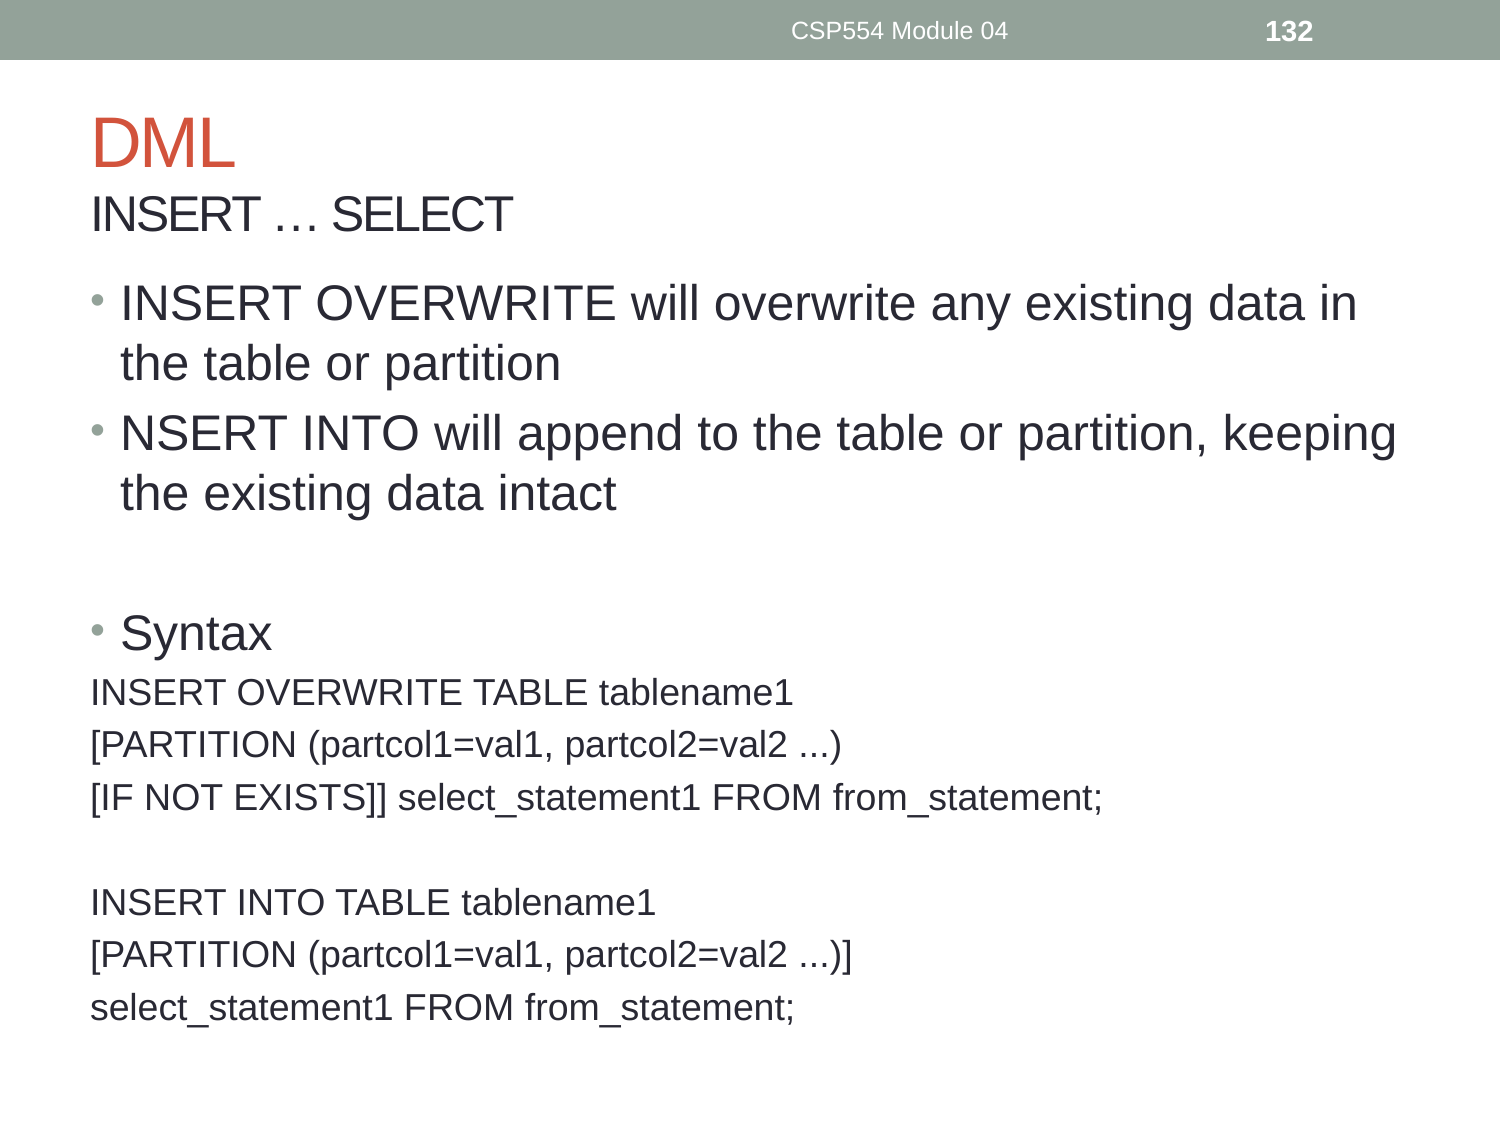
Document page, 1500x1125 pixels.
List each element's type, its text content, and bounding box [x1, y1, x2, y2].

list INSERT OVERWRITE will overwrite any existing data in the table or partition NSERT INTO will append to the table or partition, keeping the existing data intact Syntax INSERT OVERWRITE TABLE tablename1 [PARTITION (partcol1=val1, partcol2=val2 ...) [IF NOT EXISTS]] select_statement1 FROM from_statement; INSERT INTO TABLE tablename1 [PARTITION (partcol1=val1, partcol2=val2 ...)] select_statement1 FROM from_statement; [75, 262, 1425, 1063]
footer CSP554 Module 04 [562, 3, 1238, 57]
title DML INSERT … SELECT [75, 87, 1425, 250]
slide_number 132 [1250, 3, 1425, 57]
